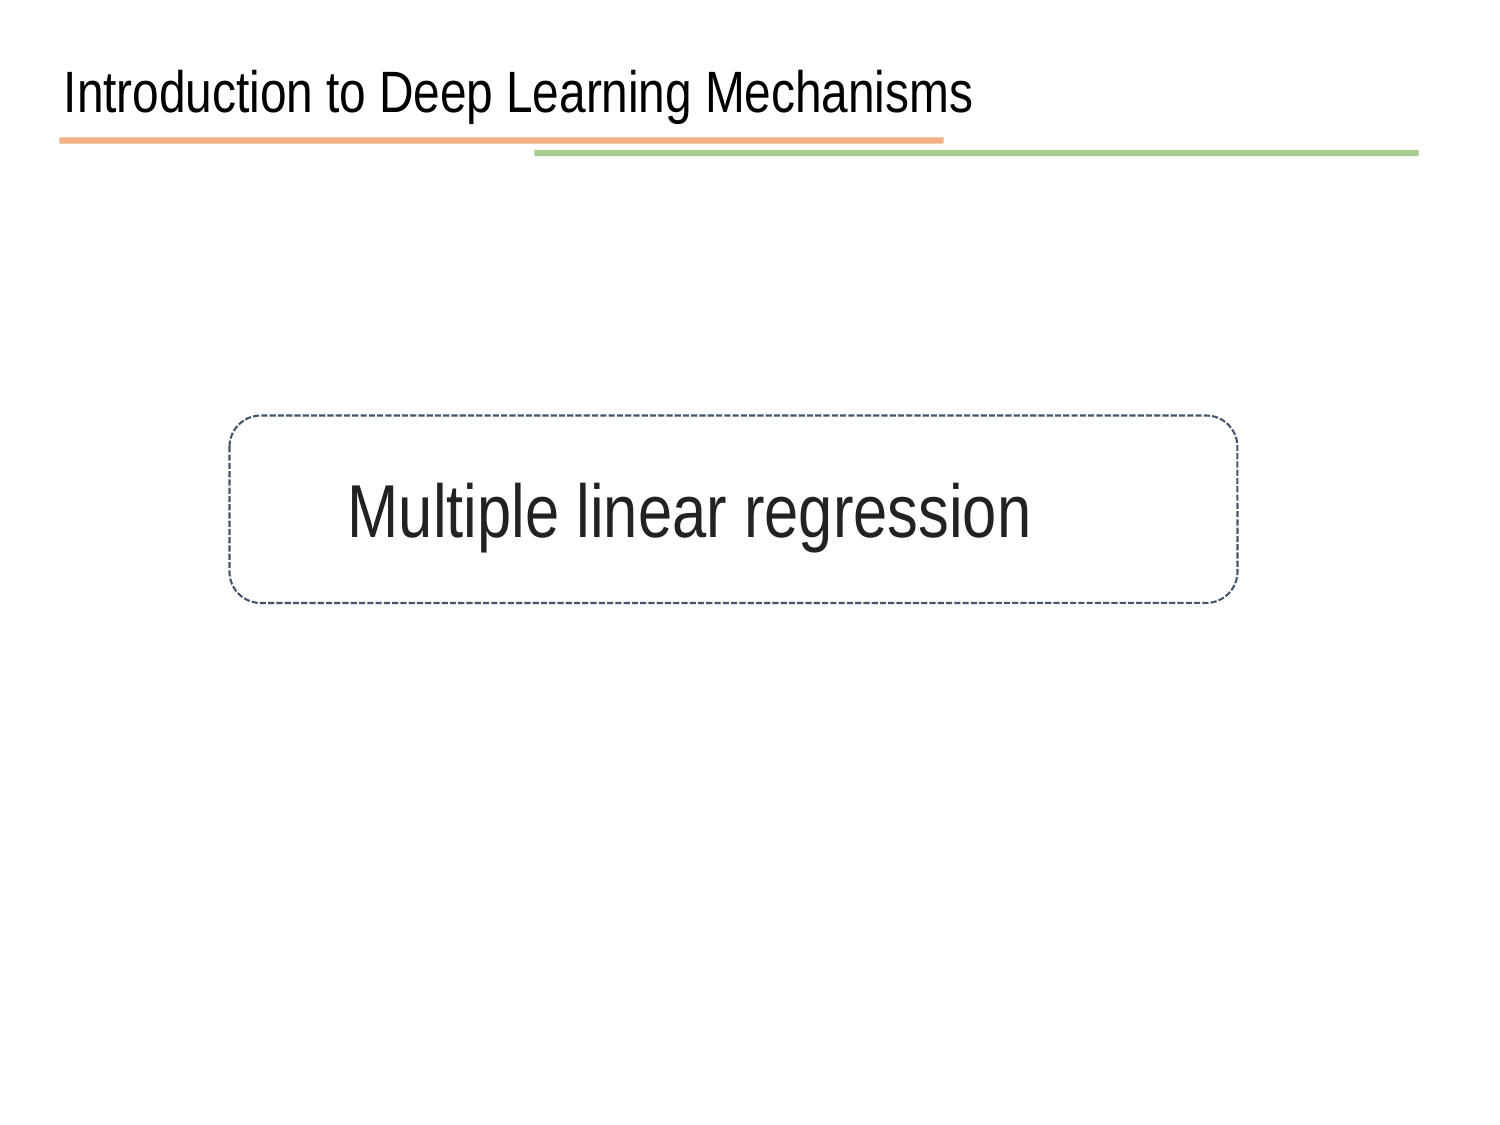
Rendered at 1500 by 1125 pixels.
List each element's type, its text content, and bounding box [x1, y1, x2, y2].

text_box Introduction to Deep Learning Mechanisms [49, 11, 1451, 132]
text_box Multiple linear regression [333, 454, 1142, 560]
text_box [228, 414, 1239, 605]
